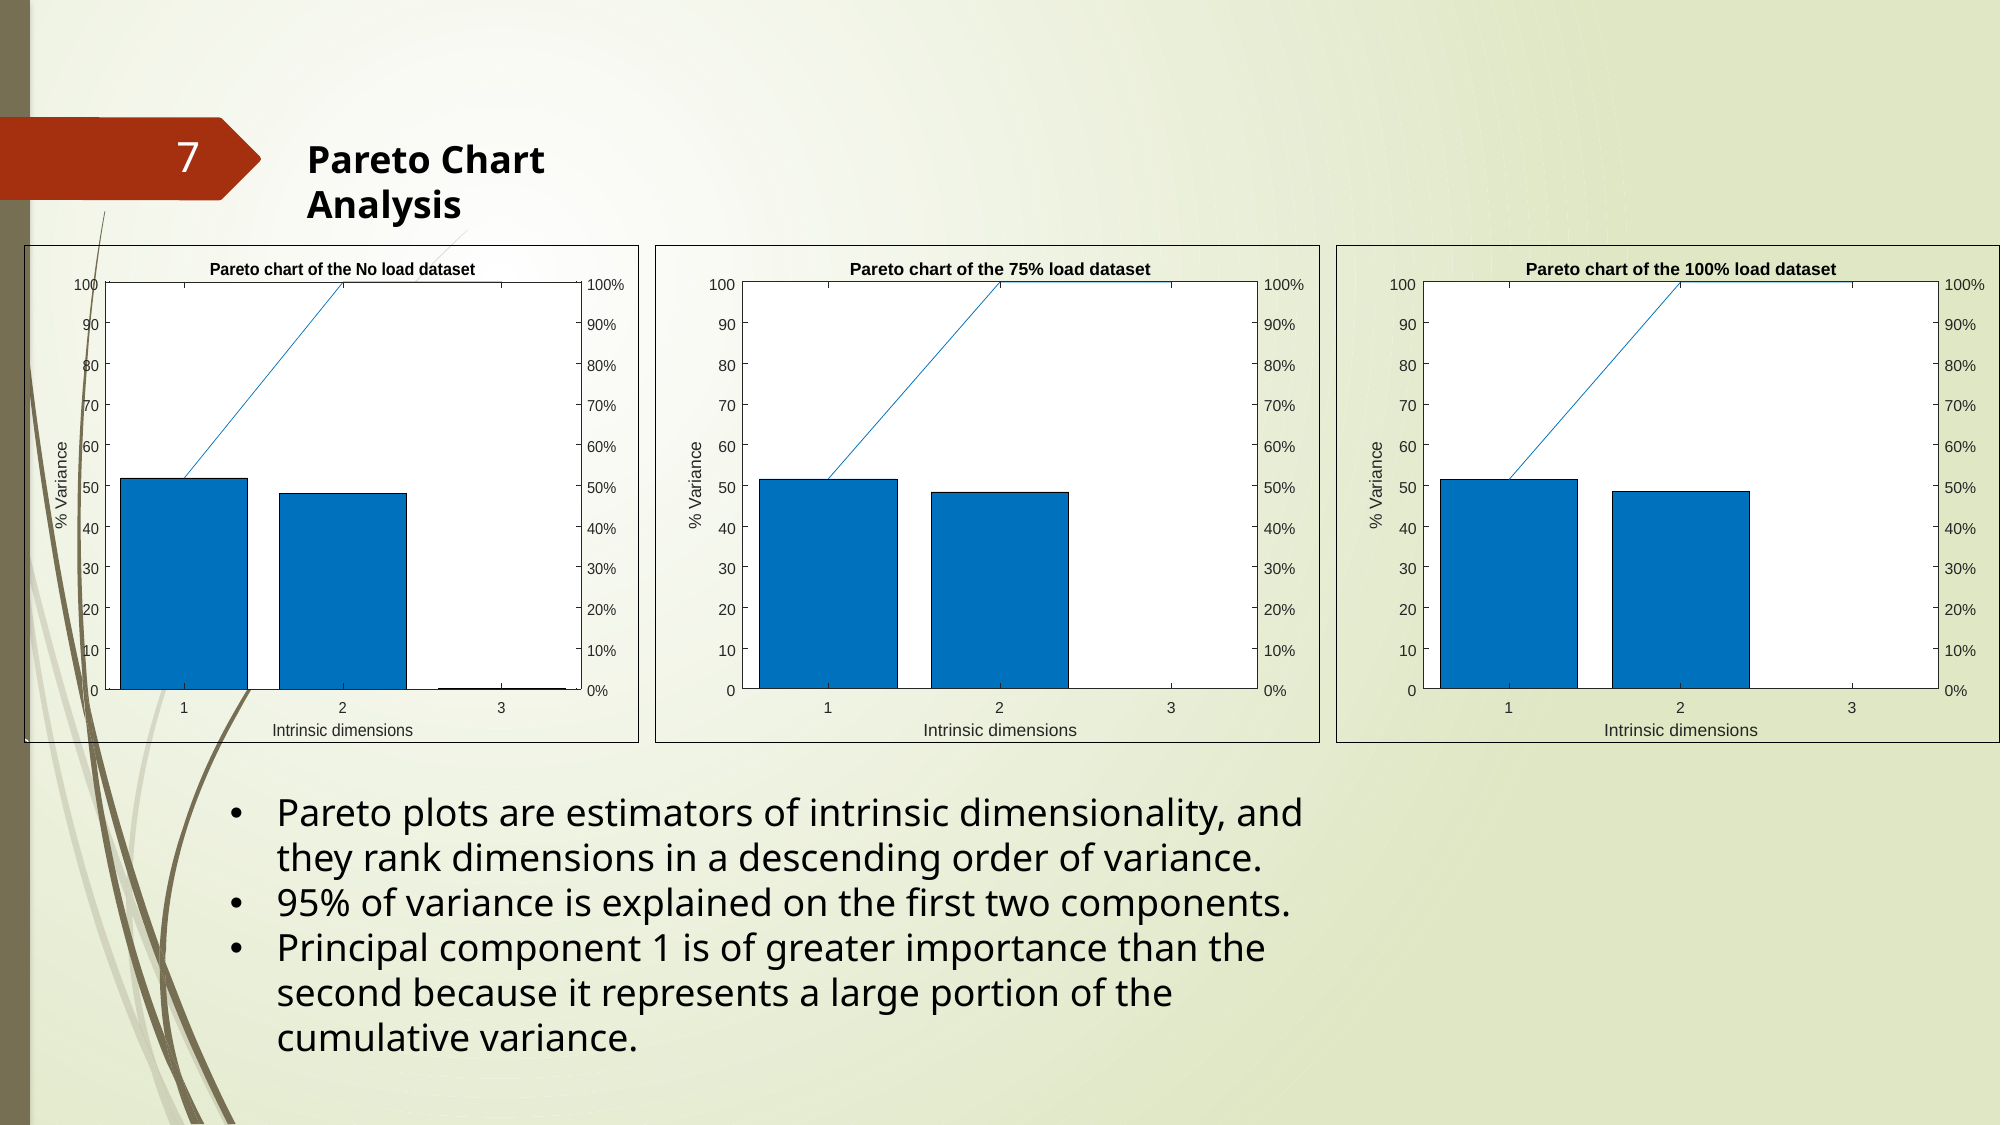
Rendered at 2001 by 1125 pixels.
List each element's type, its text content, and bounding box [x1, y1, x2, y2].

text_box Pareto Chart Analysis [292, 128, 714, 234]
slide_number 7 [87, 129, 216, 190]
picture [1336, 244, 2000, 743]
picture [24, 244, 639, 743]
picture [655, 244, 1320, 743]
text_box Pareto plots are estimators of intrinsic dimensionality, and they rank dimensions in a descending order of variance. 95% of variance is explained on the first two components. Principal component 1 is of greater importance than the second because it represents a large portion of the cumulative variance. [215, 782, 1337, 1112]
